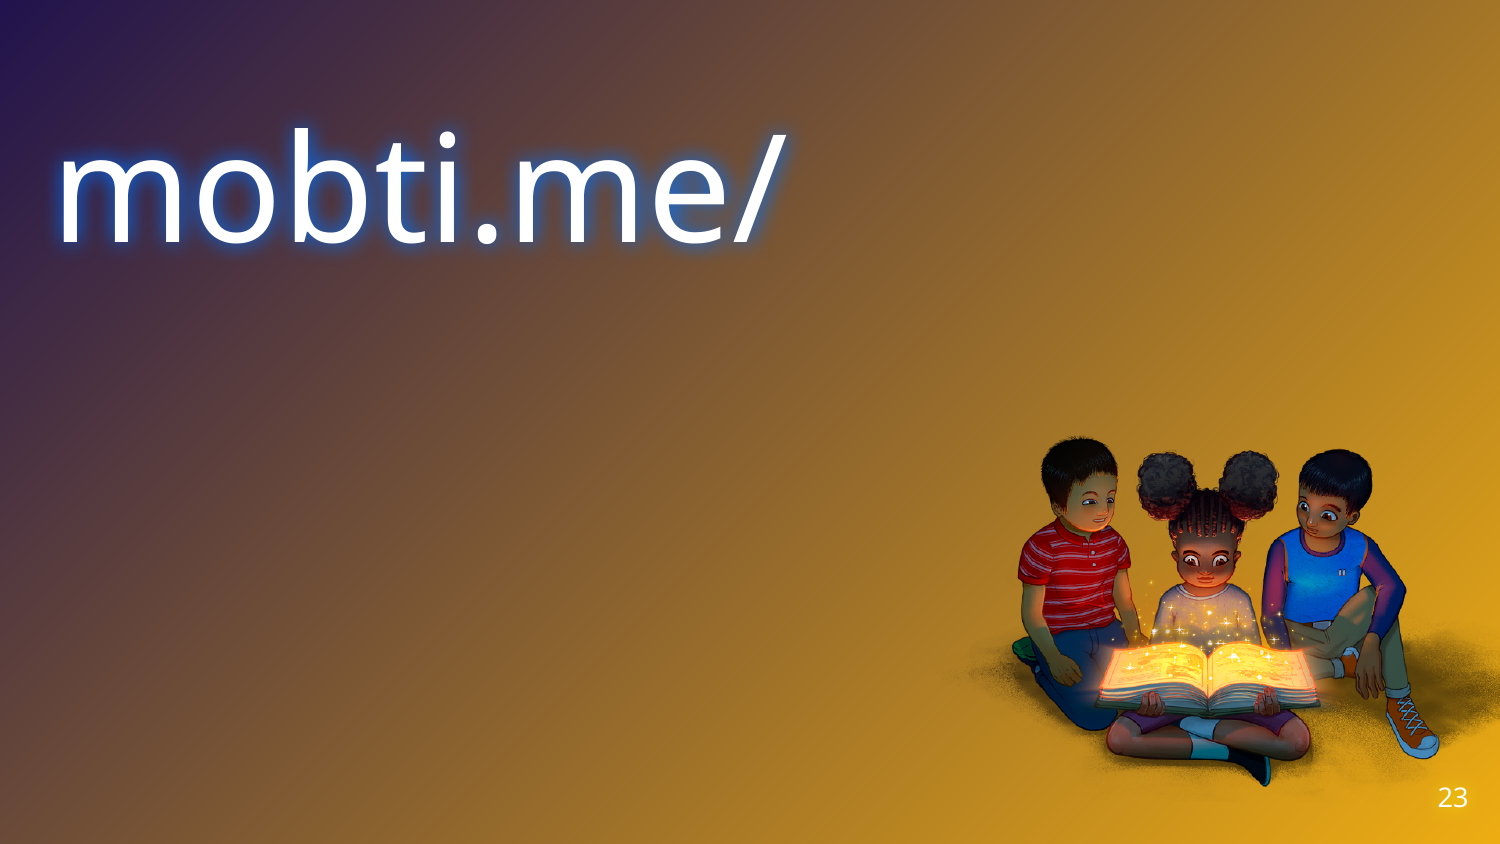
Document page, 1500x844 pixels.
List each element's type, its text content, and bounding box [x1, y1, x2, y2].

picture [920, 432, 1500, 806]
text_box mobti.me/ [51, 126, 1079, 412]
slide_number 23 [1378, 766, 1469, 832]
